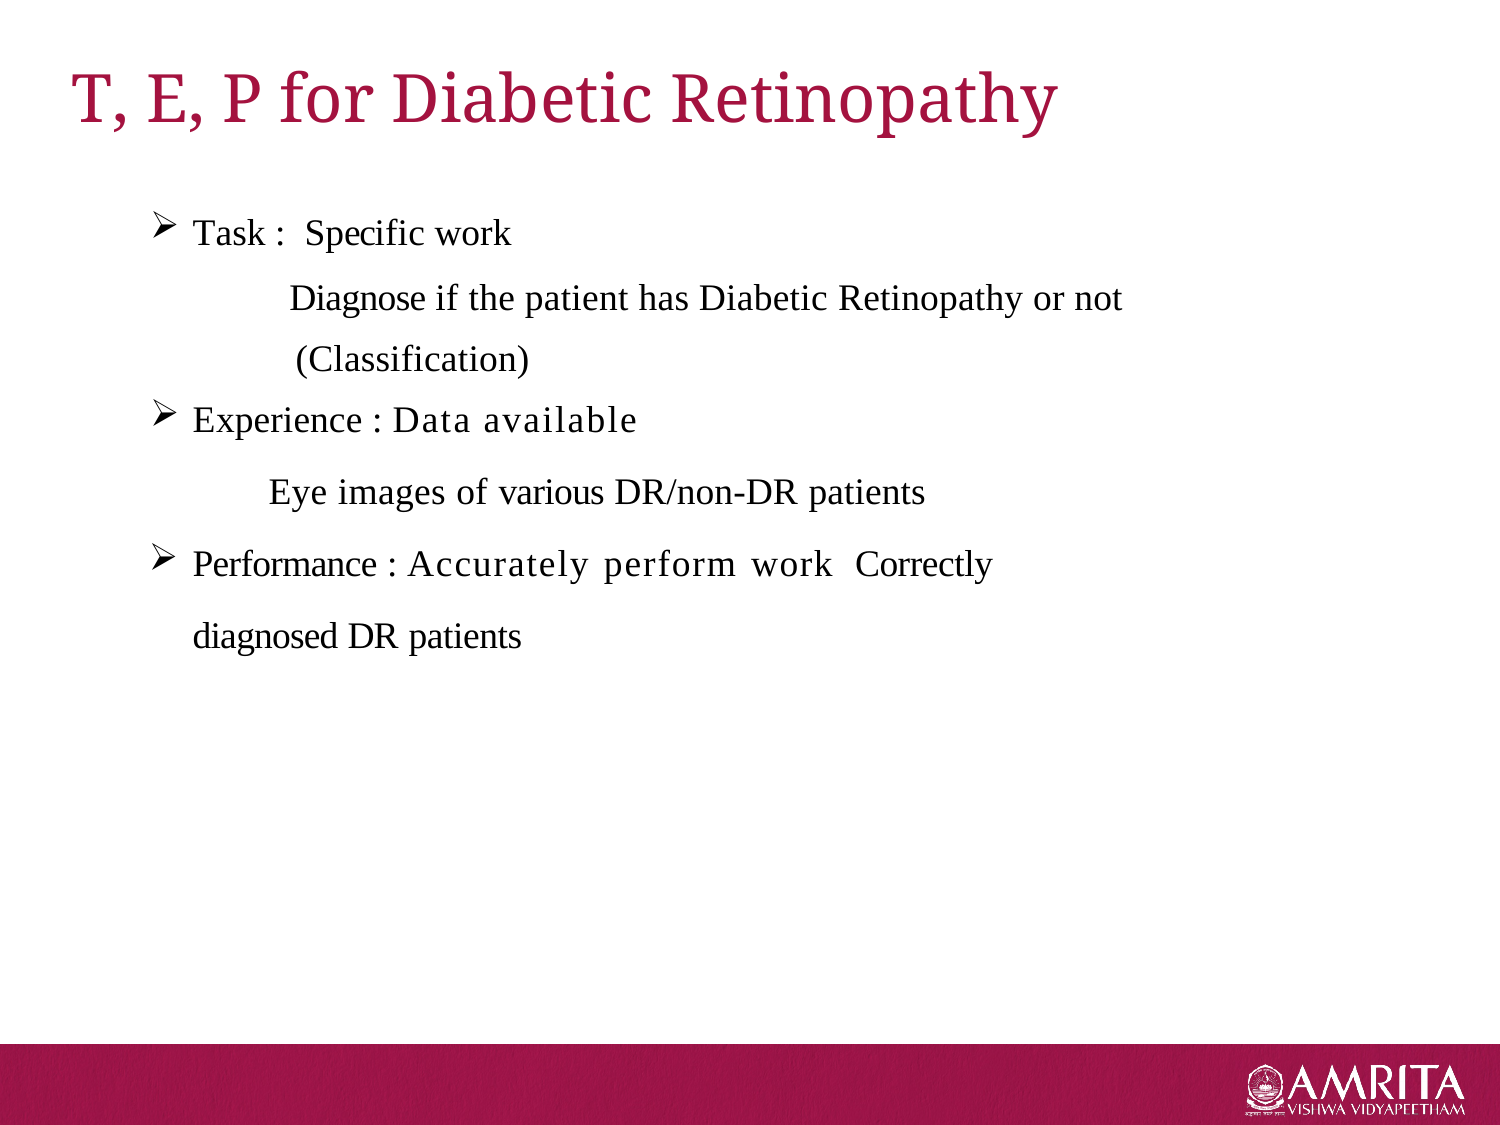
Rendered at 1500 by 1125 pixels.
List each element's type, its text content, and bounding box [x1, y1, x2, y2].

picture [0, 1044, 1500, 1125]
title T, E, P for Diabetic Retinopathy [70, 0, 1450, 191]
text_box Task : Specific work Diagnose if the patient has Diabetic Retinopathy or not (Classification) Experience : Data available Eye images of various DR/non-DR patients Performance : Accurately perform work Correctly diagnosed DR patients [148, 190, 1320, 656]
